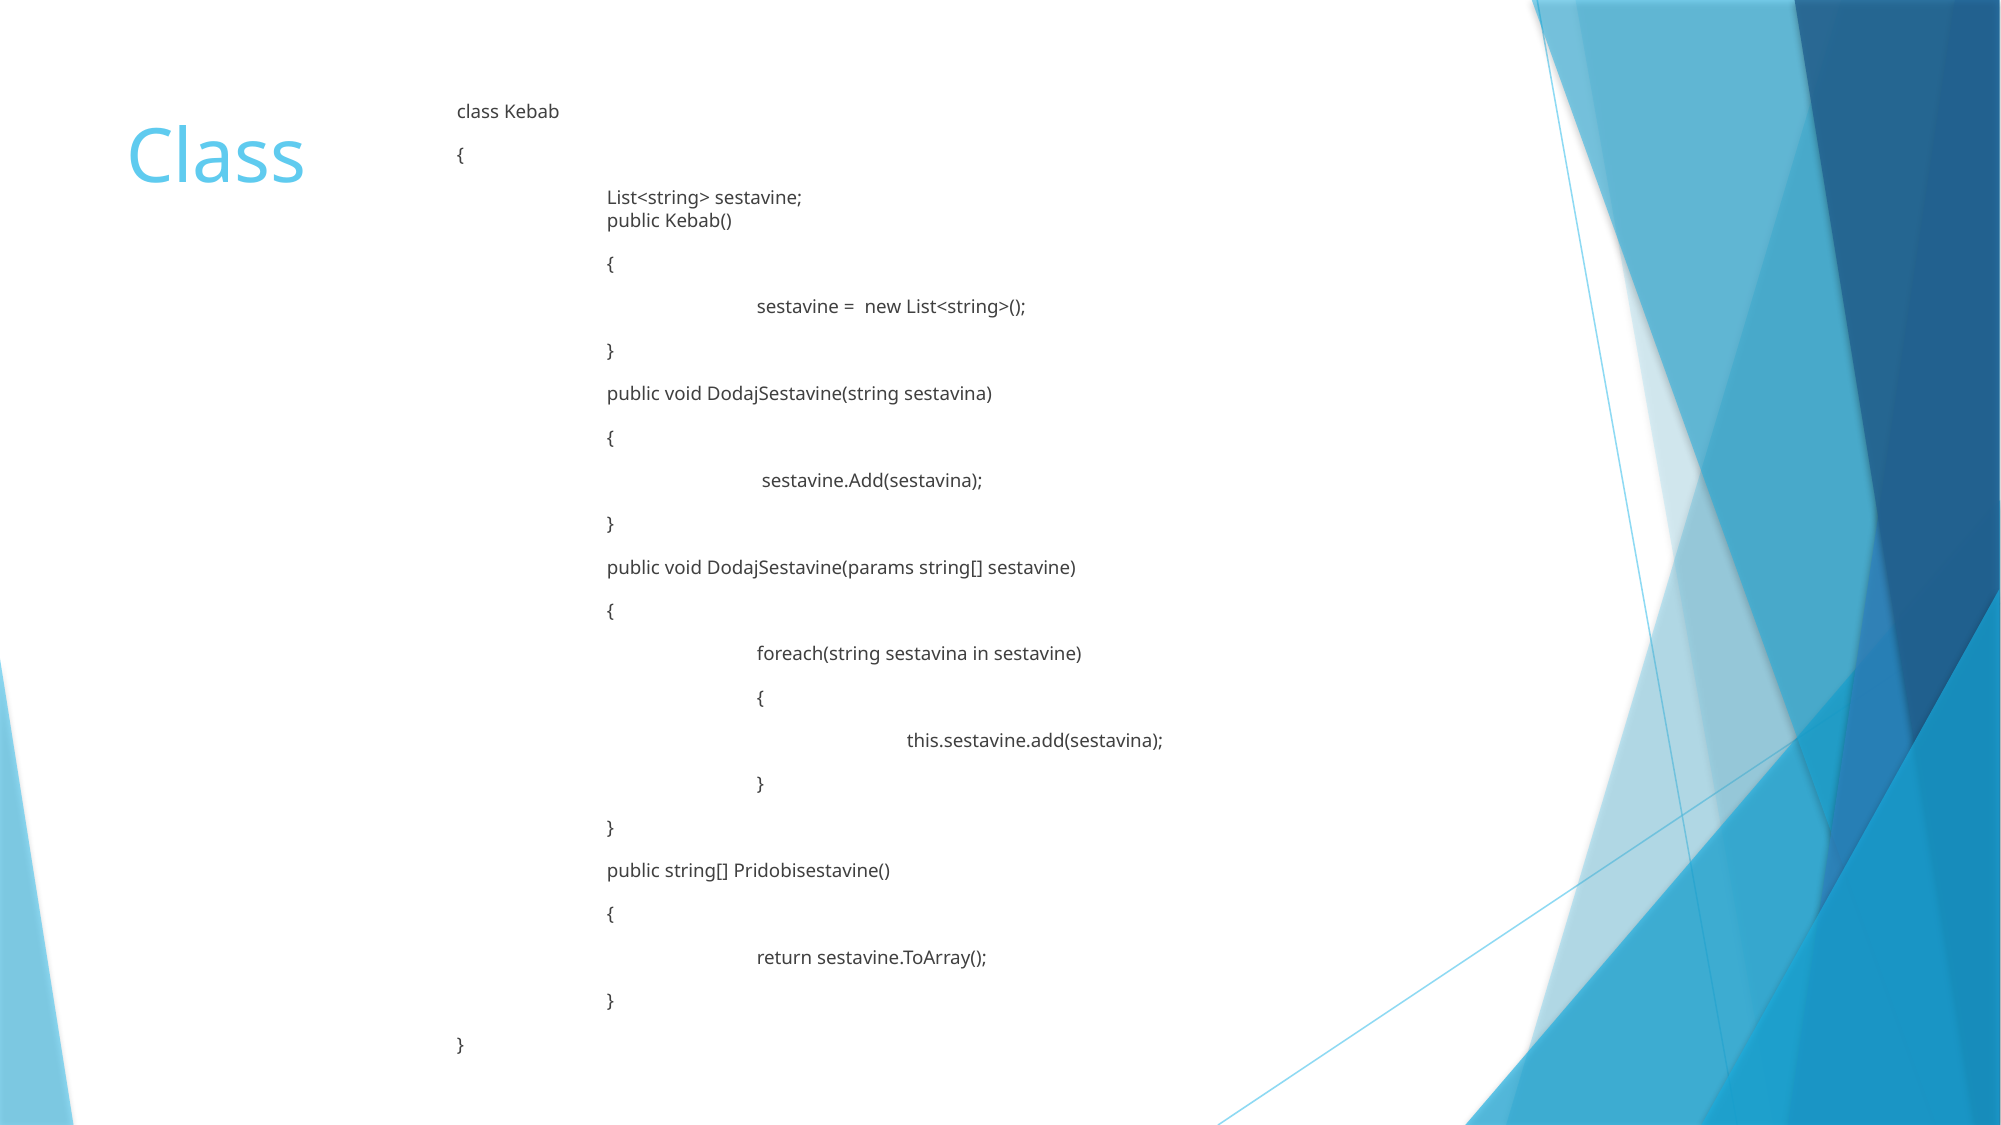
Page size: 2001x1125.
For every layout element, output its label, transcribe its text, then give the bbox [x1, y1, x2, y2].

list class Kebab { List<string> sestavine; public Kebab() { sestavine = new List<string>(); } public void DodajSestavine(string sestavina) { sestavine.Add(sestavina); } public void DodajSestavine(params string[] sestavine) { foreach(string sestavina in sestavine) { this.sestavine.add(sestavina); } } public string[] Pridobisestavine() { return sestavine.ToArray(); } } [441, 91, 2000, 651]
title Class [111, 99, 441, 317]
